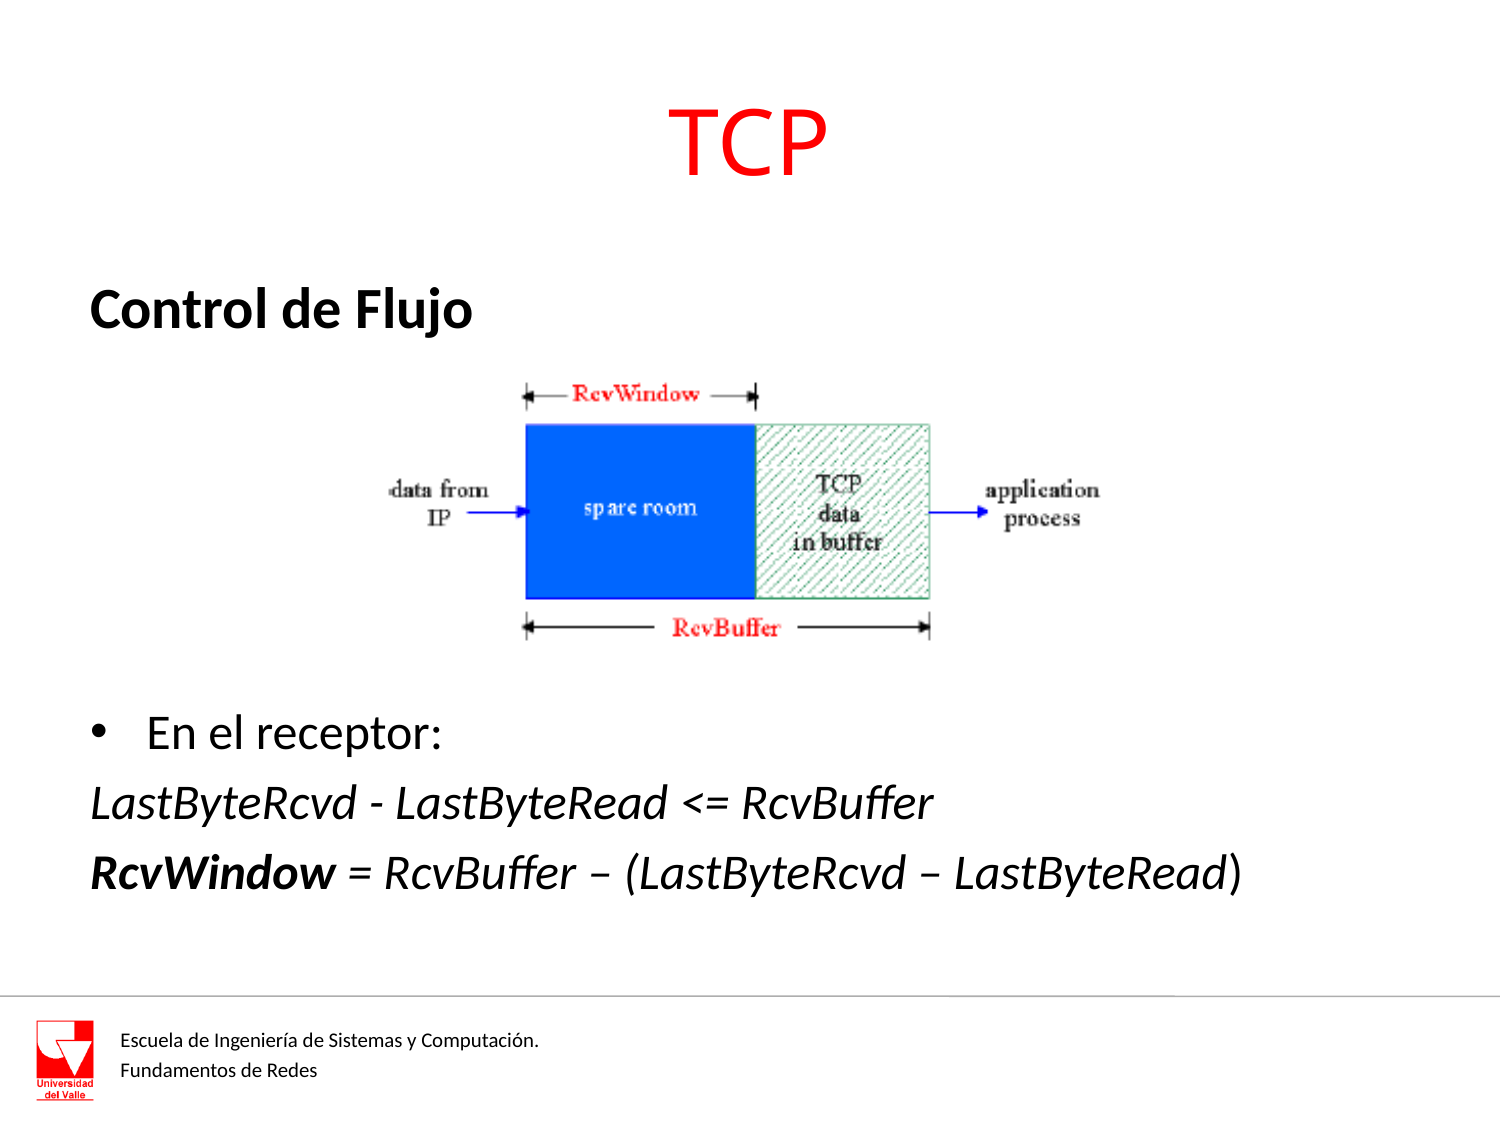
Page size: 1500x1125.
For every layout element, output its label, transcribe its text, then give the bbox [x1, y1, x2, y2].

list Control de Flujo En el receptor: LastByteRcvd - LastByteRead <= RcvBuffer RcvWindow = RcvBuffer – (LastByteRcvd – LastByteRead) [75, 262, 1425, 994]
picture [381, 373, 1119, 647]
title TCP [75, 45, 1425, 233]
picture [35, 1019, 94, 1101]
